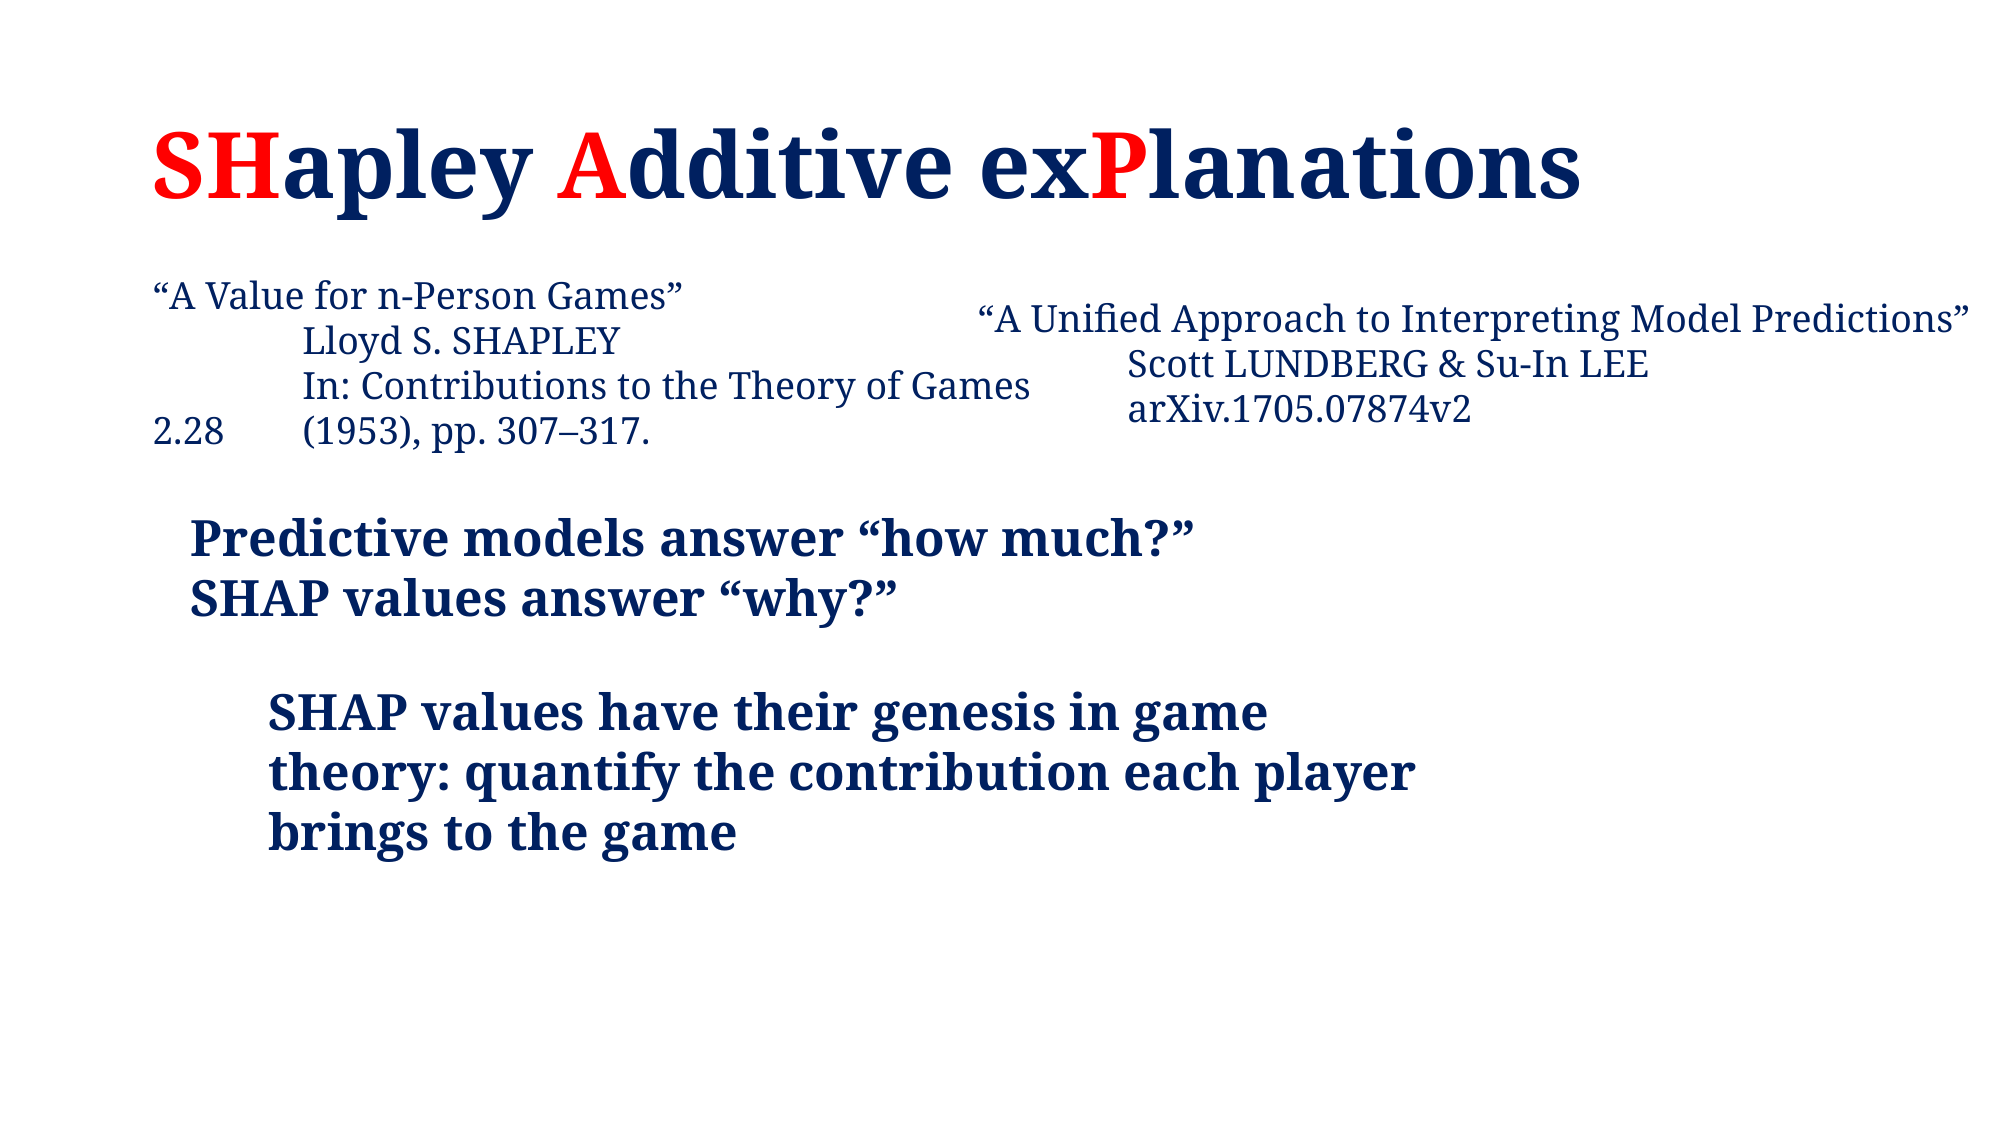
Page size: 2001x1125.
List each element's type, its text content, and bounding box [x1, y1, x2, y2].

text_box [137, 265, 1915, 463]
text_box Predictive models answer “how much?” SHAP values answer “why?” [176, 499, 1211, 635]
text_box SHAP values have their genesis in game theory: quantify the contribution each player brings to the game [253, 673, 1475, 868]
title SHapley Additive exPlanations [137, 59, 1863, 265]
